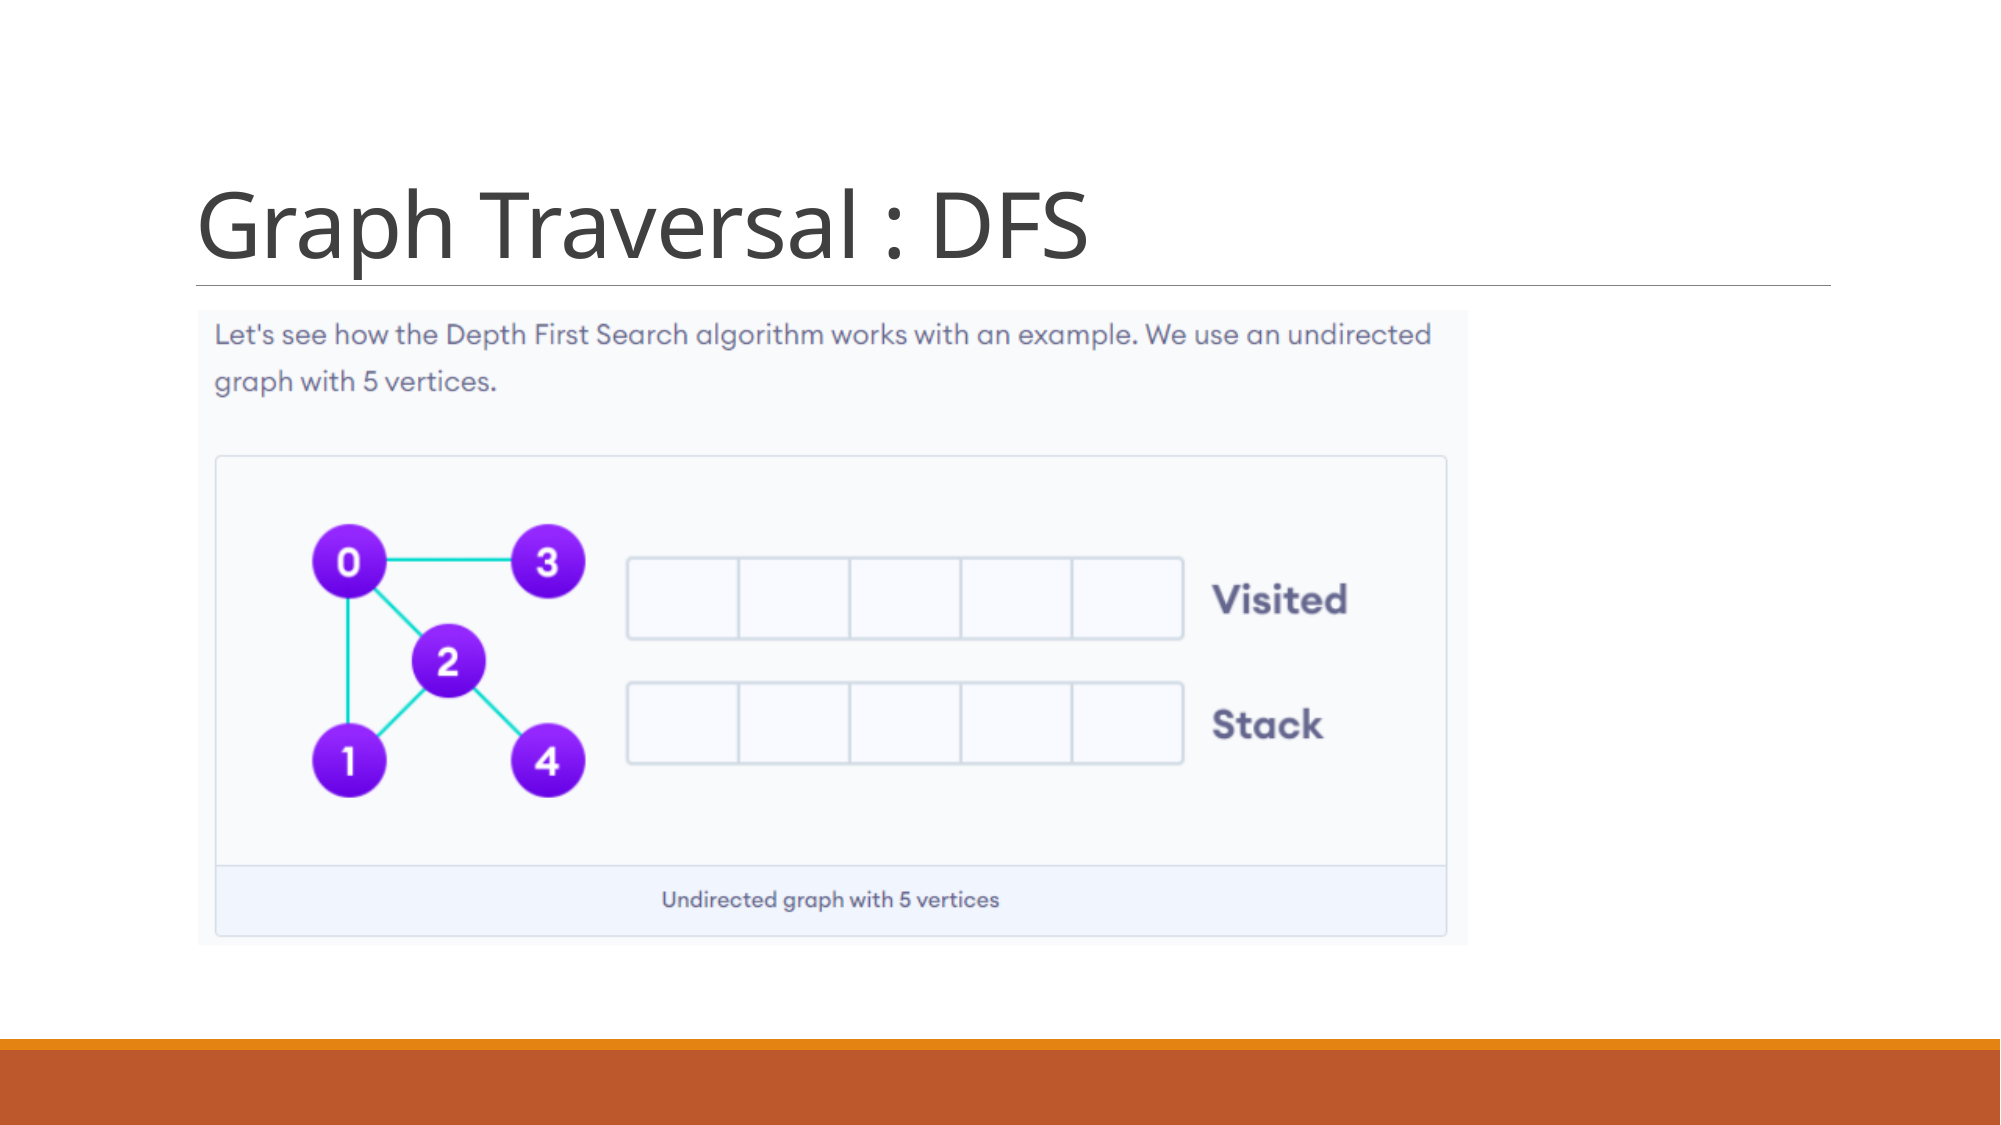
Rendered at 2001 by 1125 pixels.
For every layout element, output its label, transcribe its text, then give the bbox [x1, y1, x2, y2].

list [198, 309, 1469, 946]
title Graph Traversal : DFS [180, 47, 1830, 285]
